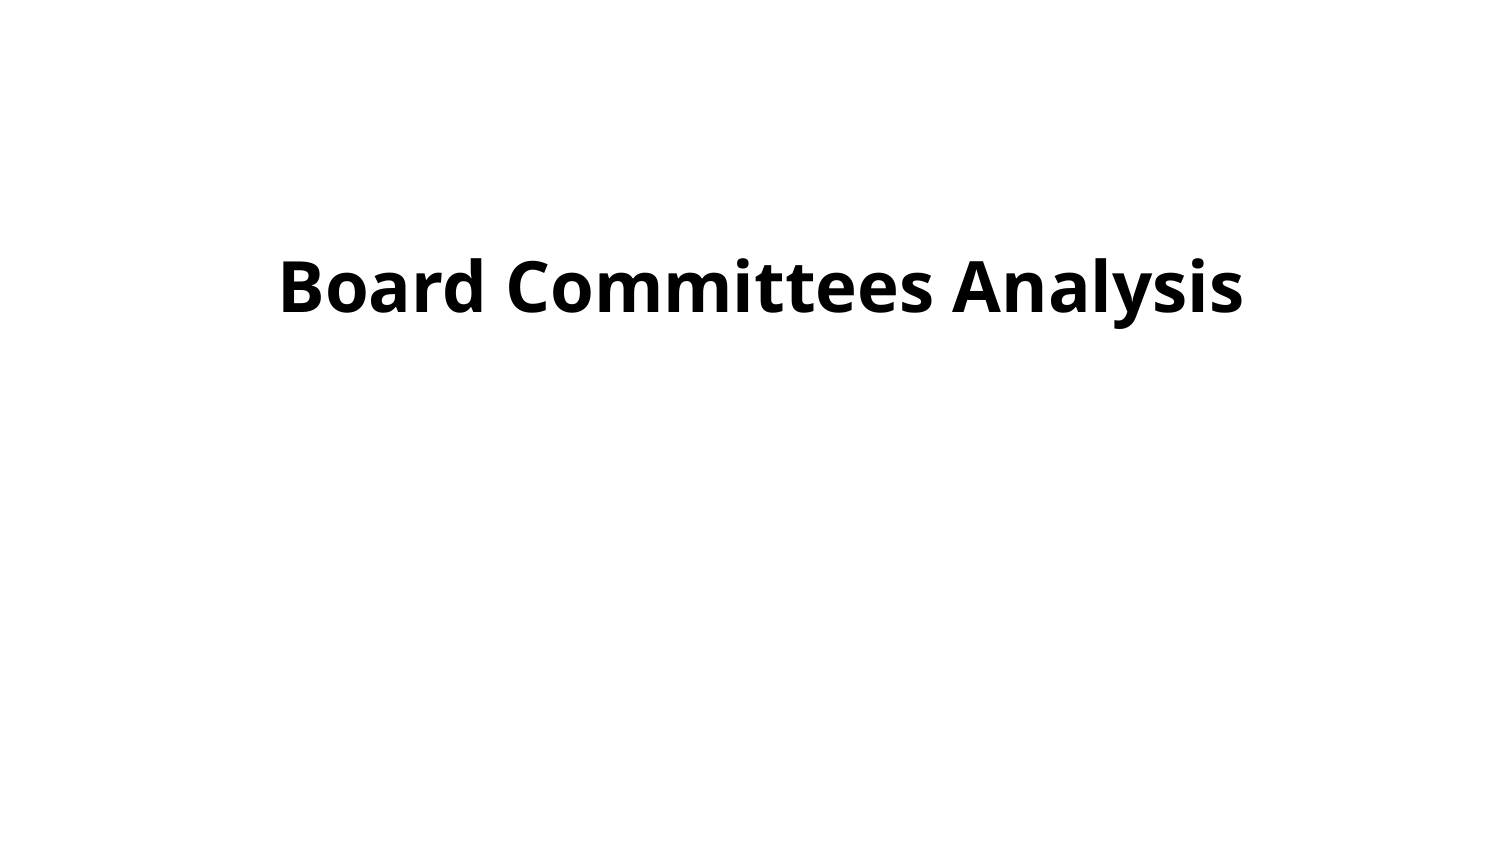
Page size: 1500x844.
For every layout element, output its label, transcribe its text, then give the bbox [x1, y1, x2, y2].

text_box Board Committees Analysis [130, 225, 1391, 342]
